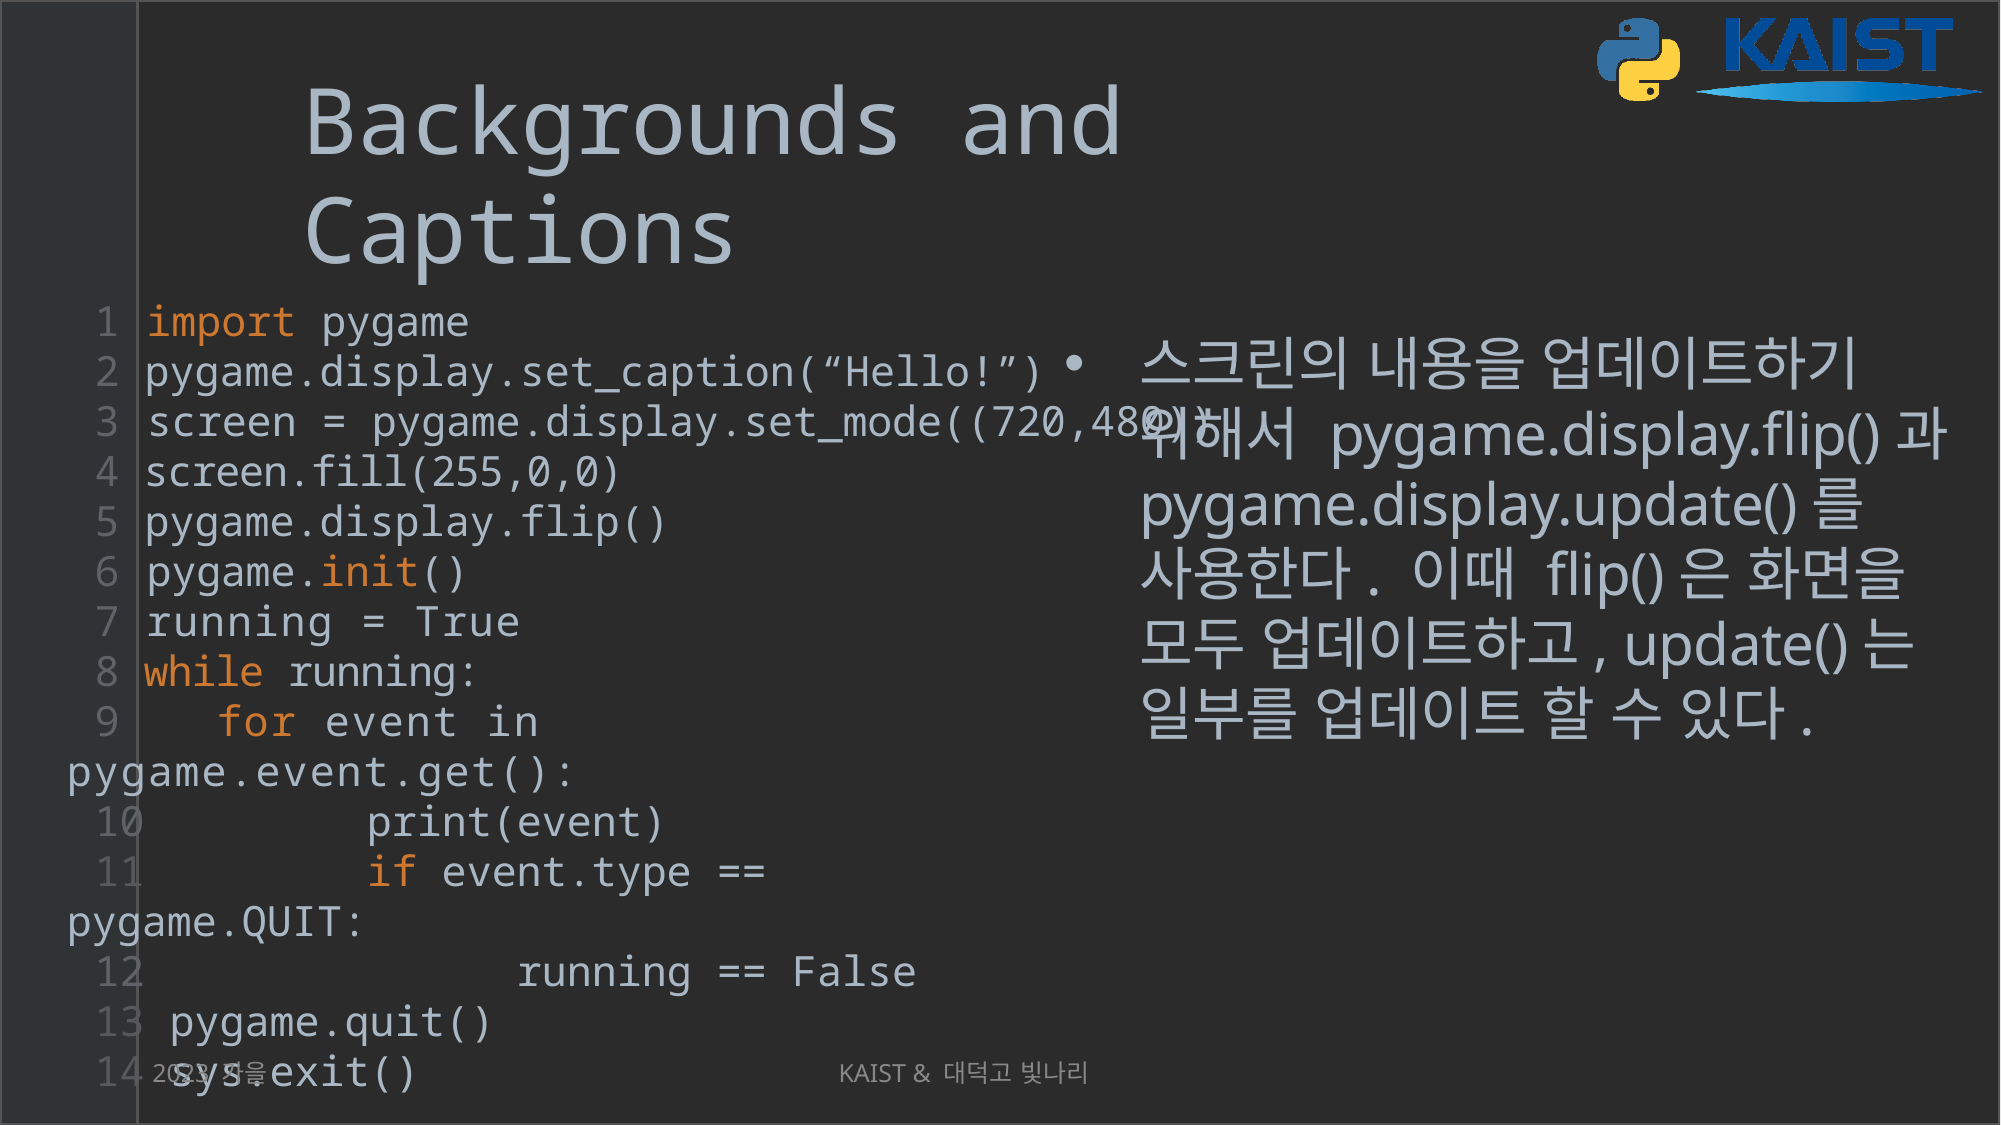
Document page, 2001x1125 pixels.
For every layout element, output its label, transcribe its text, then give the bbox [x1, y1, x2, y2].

text_box 1 import pygame 2 pygame.display.set_caption(“Hello!”) 3 screen = pygame.display.set_mode((720,480)) 4 screen.fill(255,0,0) 5 pygame.display.flip() 6 pygame.init() 7 running = True 8 while running: 9 for event in pygame.event.get(): 10 print(event) 11 if event.type == pygame.QUIT: 12 running == False 13 pygame.quit() 14 sys.exit() [143, 292, 1513, 1096]
slide_number 2023 가을 [150, 1053, 269, 1125]
title Backgrounds and Captions [150, 60, 1598, 283]
picture [1597, 18, 1681, 101]
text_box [0, 0, 140, 1125]
picture [1694, 18, 1985, 102]
text_box 스크린의 내용을 업데이트하기 위해서 pygame.display.flip()과 pygame.display.update()를 사용한다. 이때 flip()은 화면을 모두 업데이트하고, update()는 일부를 업데이트 할 수 있다. [1062, 324, 2000, 747]
footer KAIST & 대덕고 빛나리 [836, 1053, 1164, 1125]
